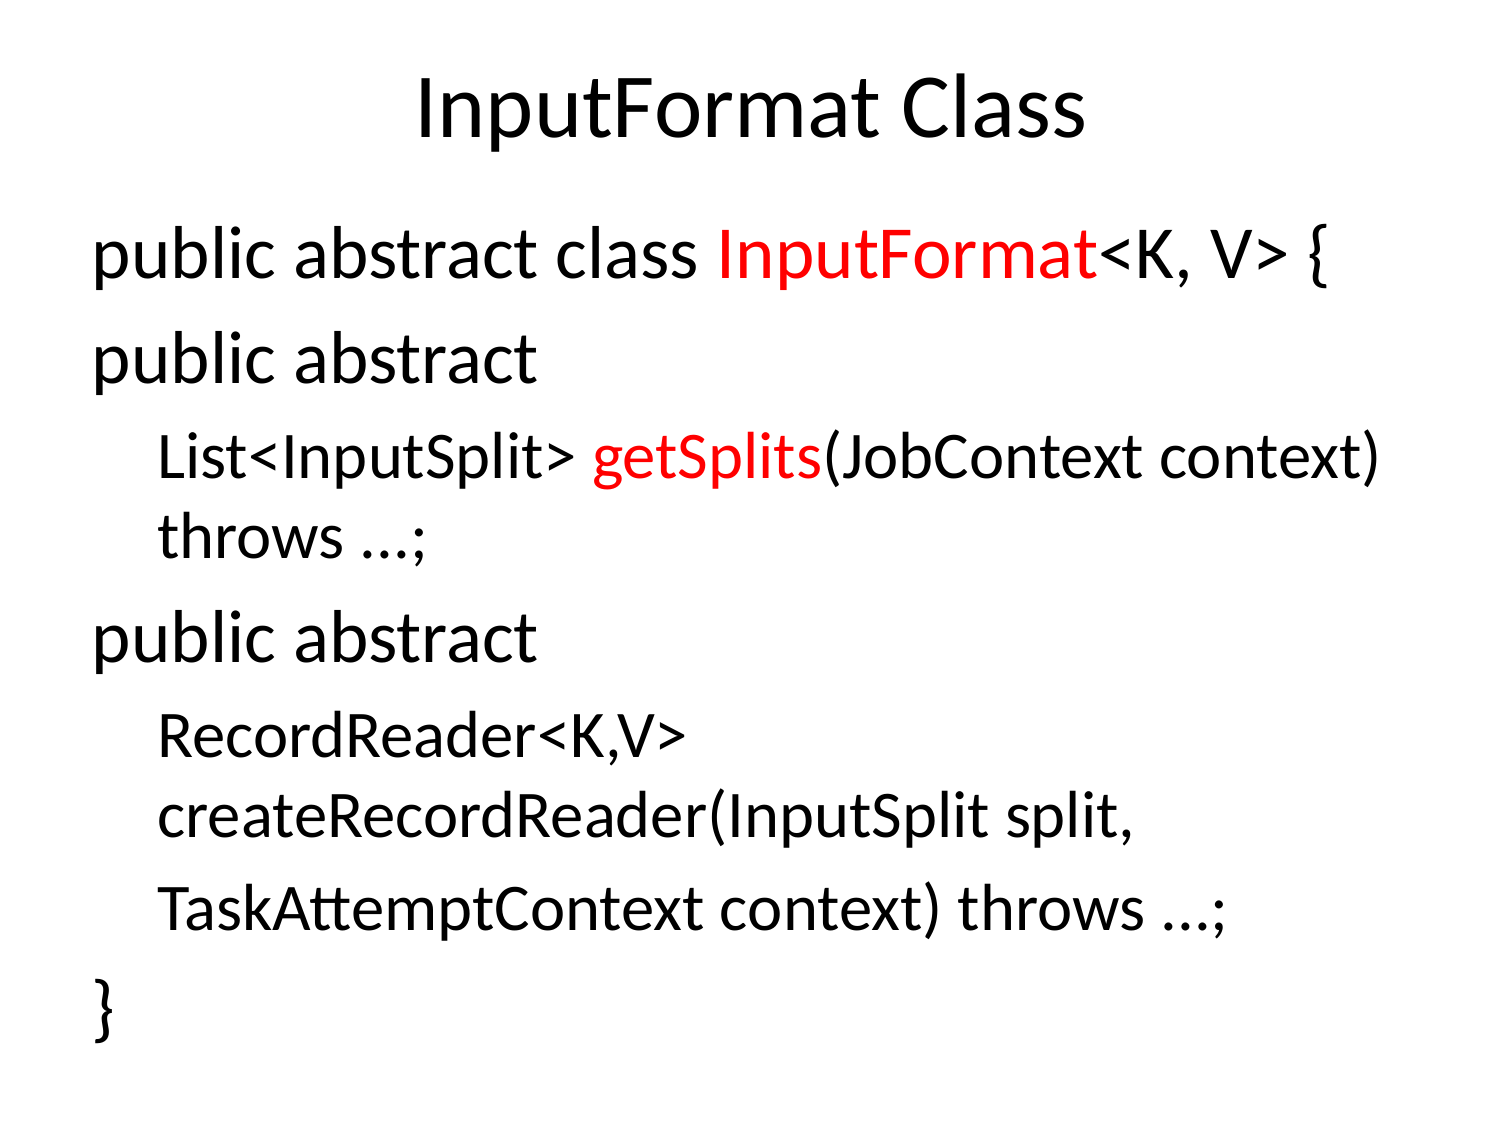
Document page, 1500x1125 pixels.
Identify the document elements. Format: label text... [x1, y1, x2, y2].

title InputFormat Class [76, 30, 1427, 171]
list public abstract class InputFormat<K, V> { public abstract List<InputSplit> getSplits(JobContext context) throws ...; public abstract RecordReader<K,V> createRecordReader(InputSplit split, TaskAttemptContext context) throws ...; } [76, 196, 1461, 1059]
